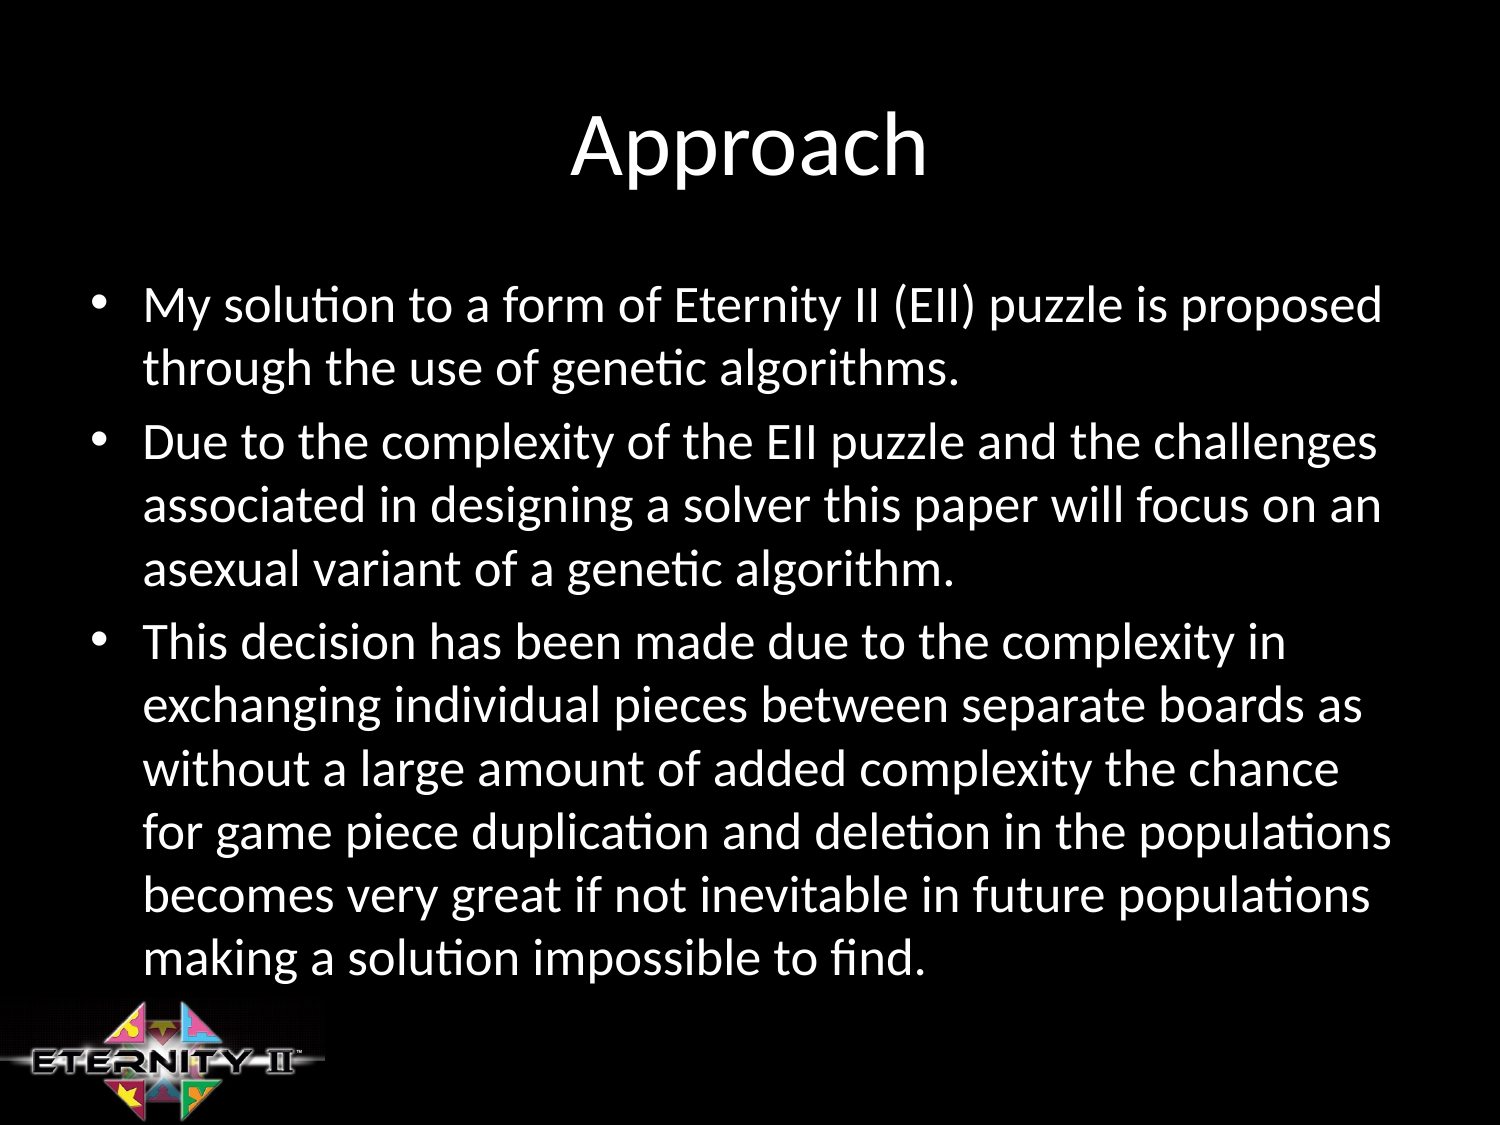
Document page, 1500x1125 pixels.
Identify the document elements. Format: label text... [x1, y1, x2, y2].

title Approach [75, 45, 1425, 233]
picture [0, 997, 326, 1125]
list My solution to a form of Eternity II (EII) puzzle is proposed through the use of genetic algorithms. Due to the complexity of the EII puzzle and the challenges associated in designing a solver this paper will focus on an asexual variant of a genetic algorithm. This decision has been made due to the complexity in exchanging individual pieces between separate boards as without a large amount of added complexity the chance for game piece duplication and deletion in the populations becomes very great if not inevitable in future populations making a solution impossible to find. [75, 262, 1425, 1005]
